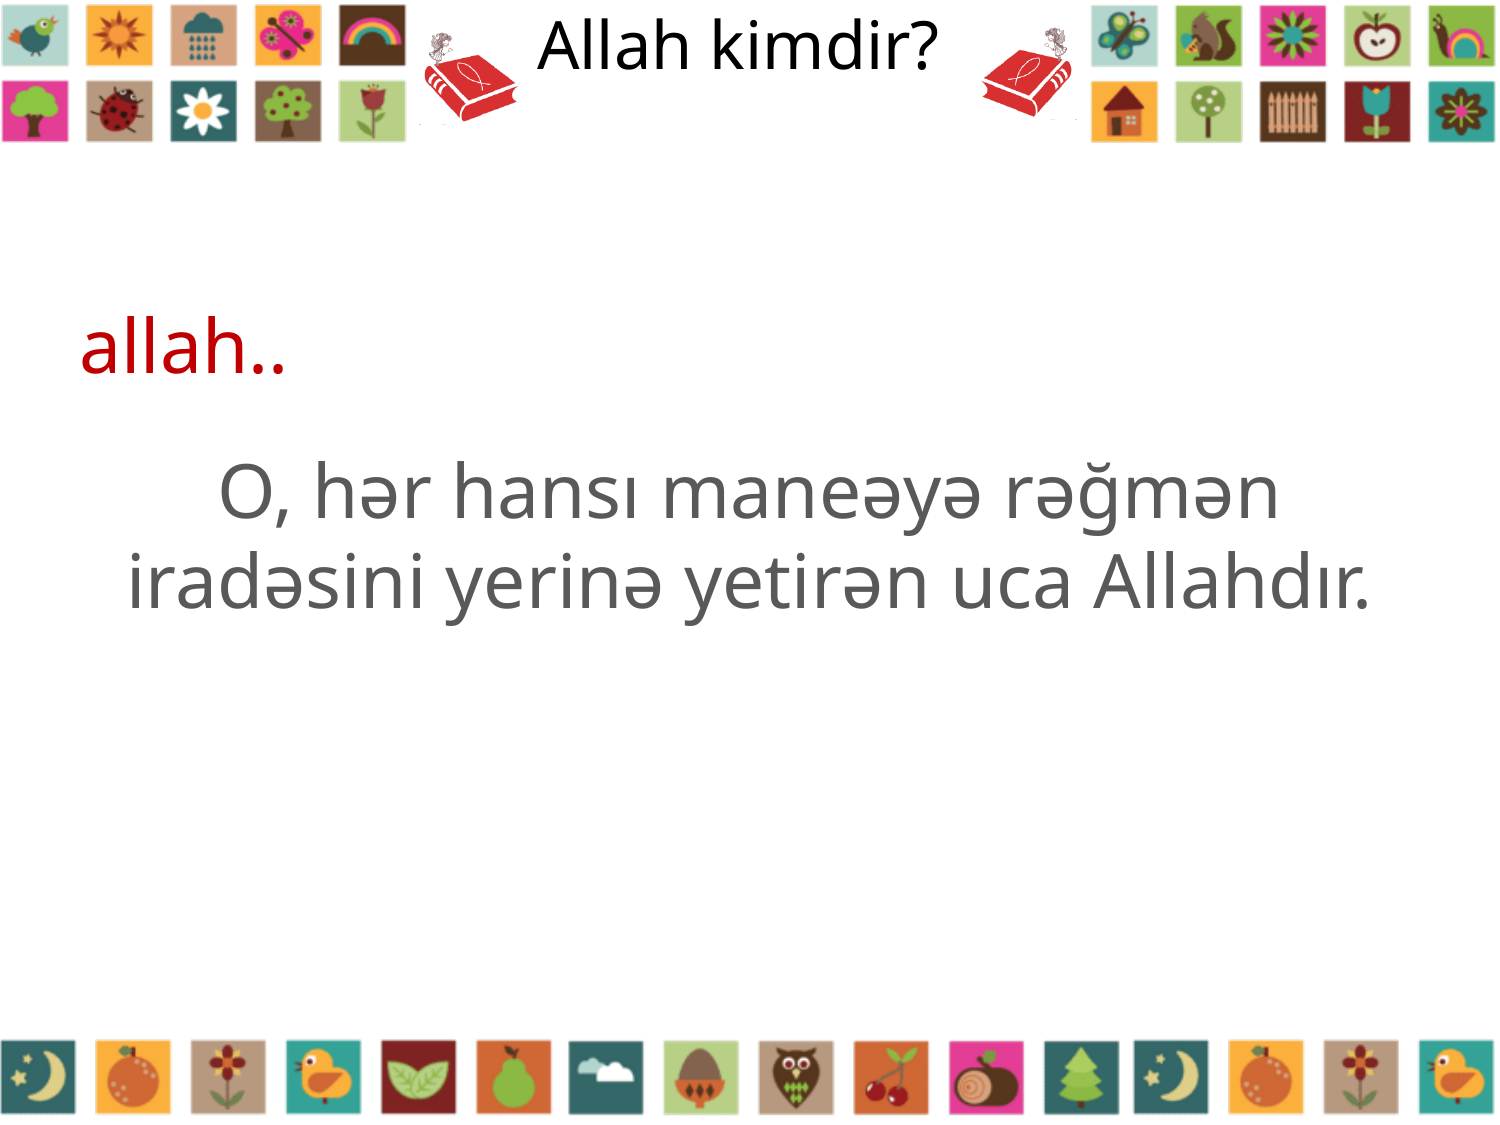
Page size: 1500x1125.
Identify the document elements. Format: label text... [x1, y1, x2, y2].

text_box allah.. [64, 290, 1412, 396]
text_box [0, 1028, 1500, 1118]
picture [0, 3, 550, 150]
text_box Allah kimdir? [414, 0, 1080, 91]
picture [950, 3, 1500, 150]
text_box O, hər hansı maneəyə rəğmən iradəsini yerinə yetirən uca Allahdır. [76, 436, 1424, 632]
